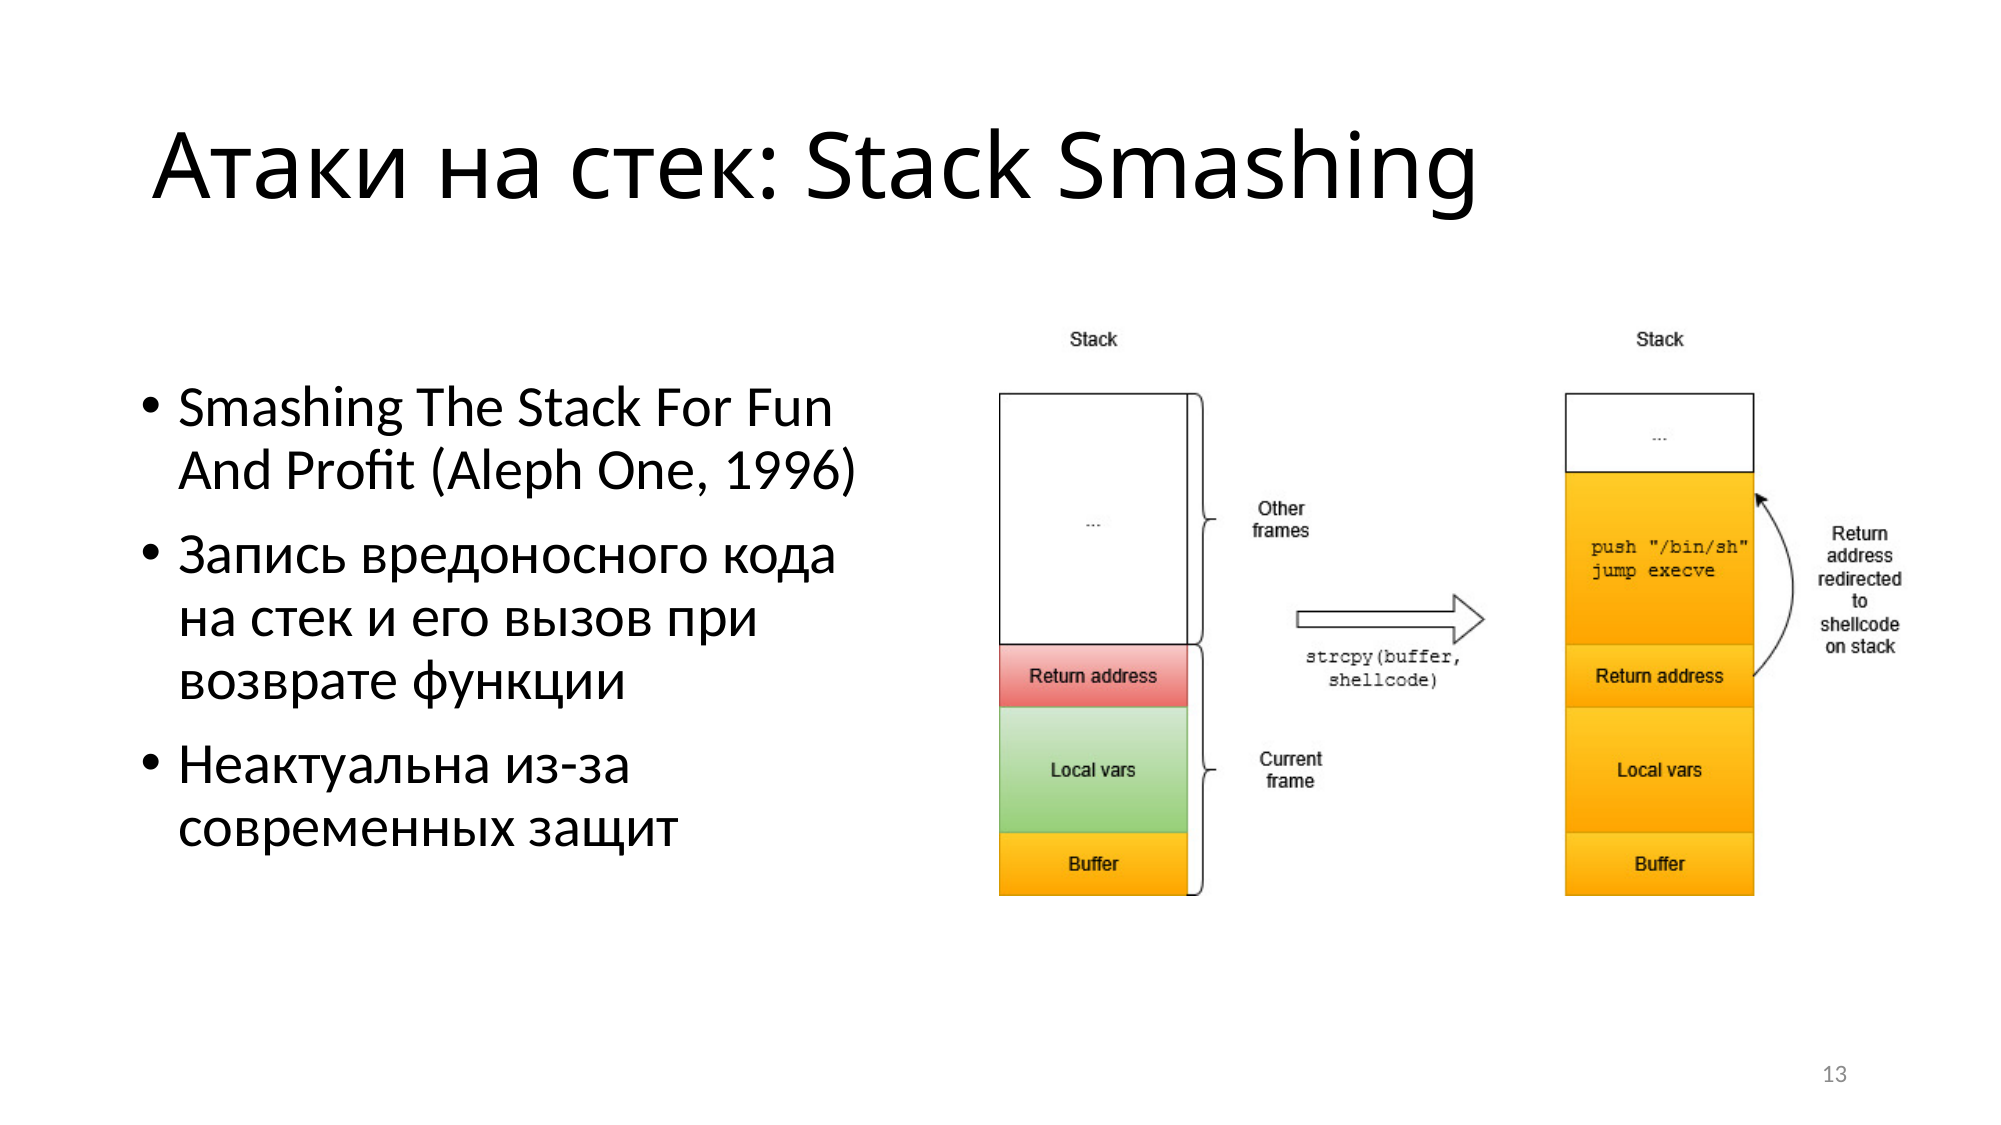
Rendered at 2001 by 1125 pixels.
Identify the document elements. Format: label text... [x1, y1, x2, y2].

list Smashing The Stack For Fun And Profit (Aleph One, 1996) Запись вредоносного кода на стек и его вызов при возврате функции Неактуальна из-за современных защит [125, 368, 906, 1083]
picture [999, 315, 1908, 896]
title Атаки на стек: Stack Smashing [137, 59, 1863, 278]
slide_number 13 [1412, 1042, 1863, 1103]
